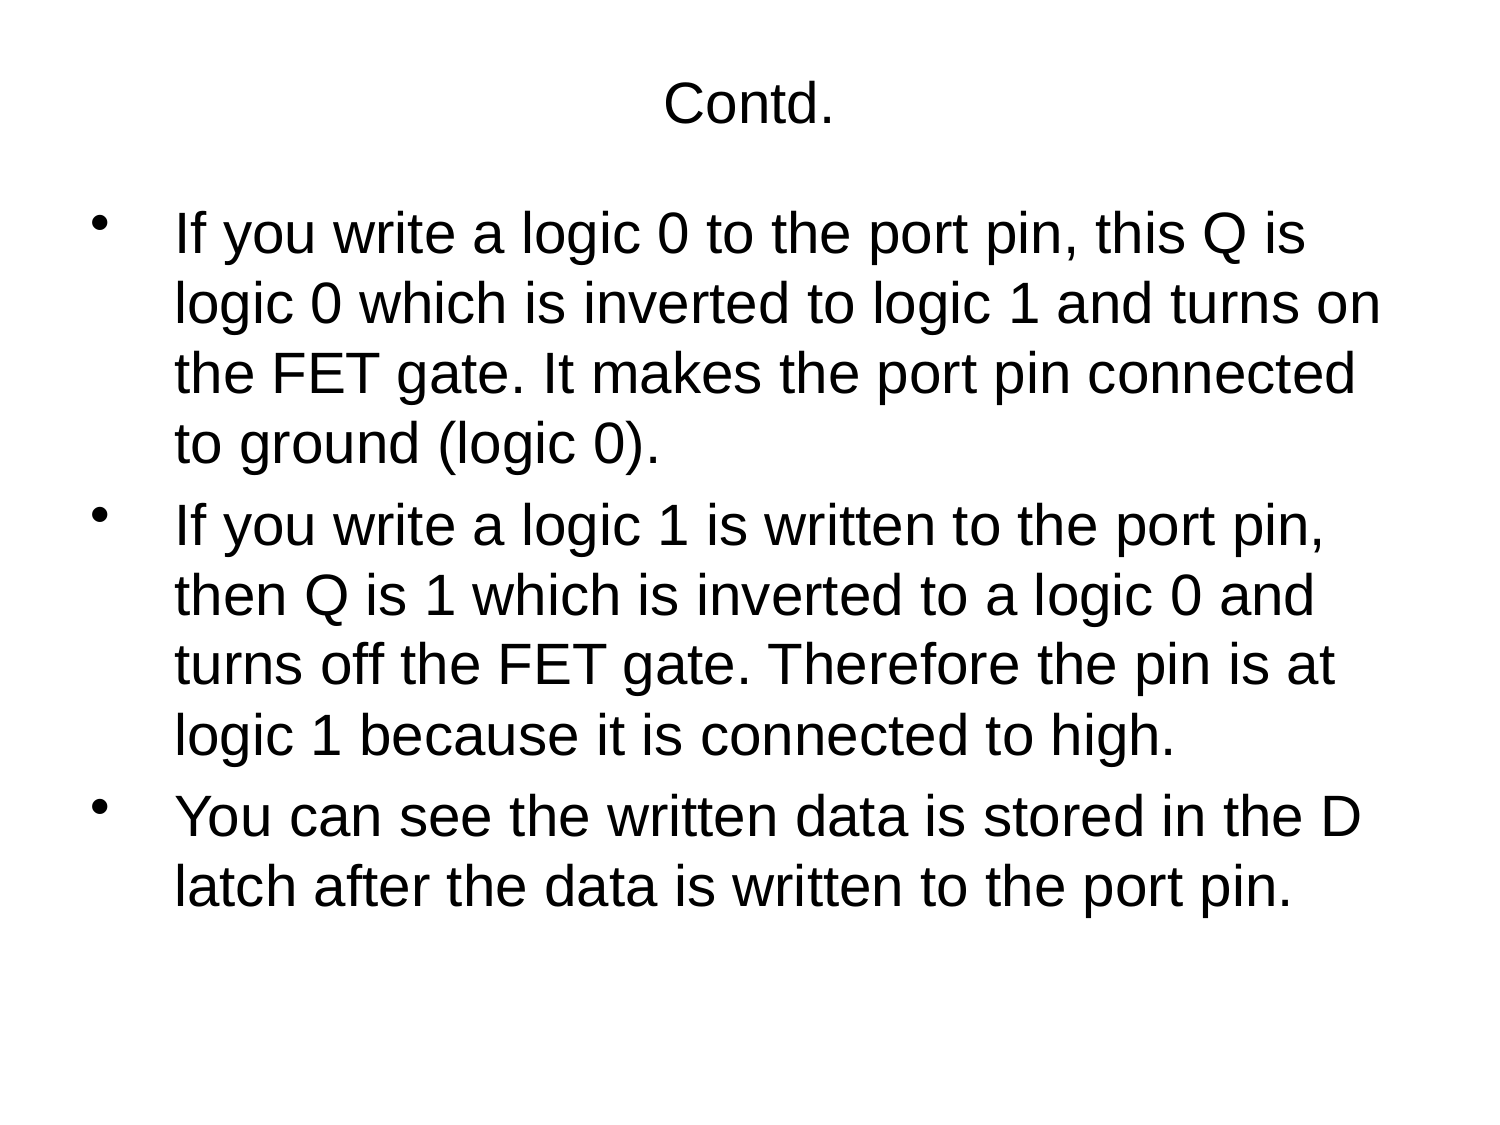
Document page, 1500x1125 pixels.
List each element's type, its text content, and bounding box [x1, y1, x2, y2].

title Contd. [74, 24, 1426, 176]
list If you write a logic 0 to the port pin, this Q is logic 0 which is inverted to logic 1 and turns on the FET gate. It makes the port pin connected to ground (logic 0). If you write a logic 1 is written to the port pin, then Q is 1 which is inverted to a logic 0 and turns off the FET gate. Therefore the pin is at logic 1 because it is connected to high. You can see the written data is stored in the D latch after the data is written to the port pin. [74, 187, 1426, 1006]
